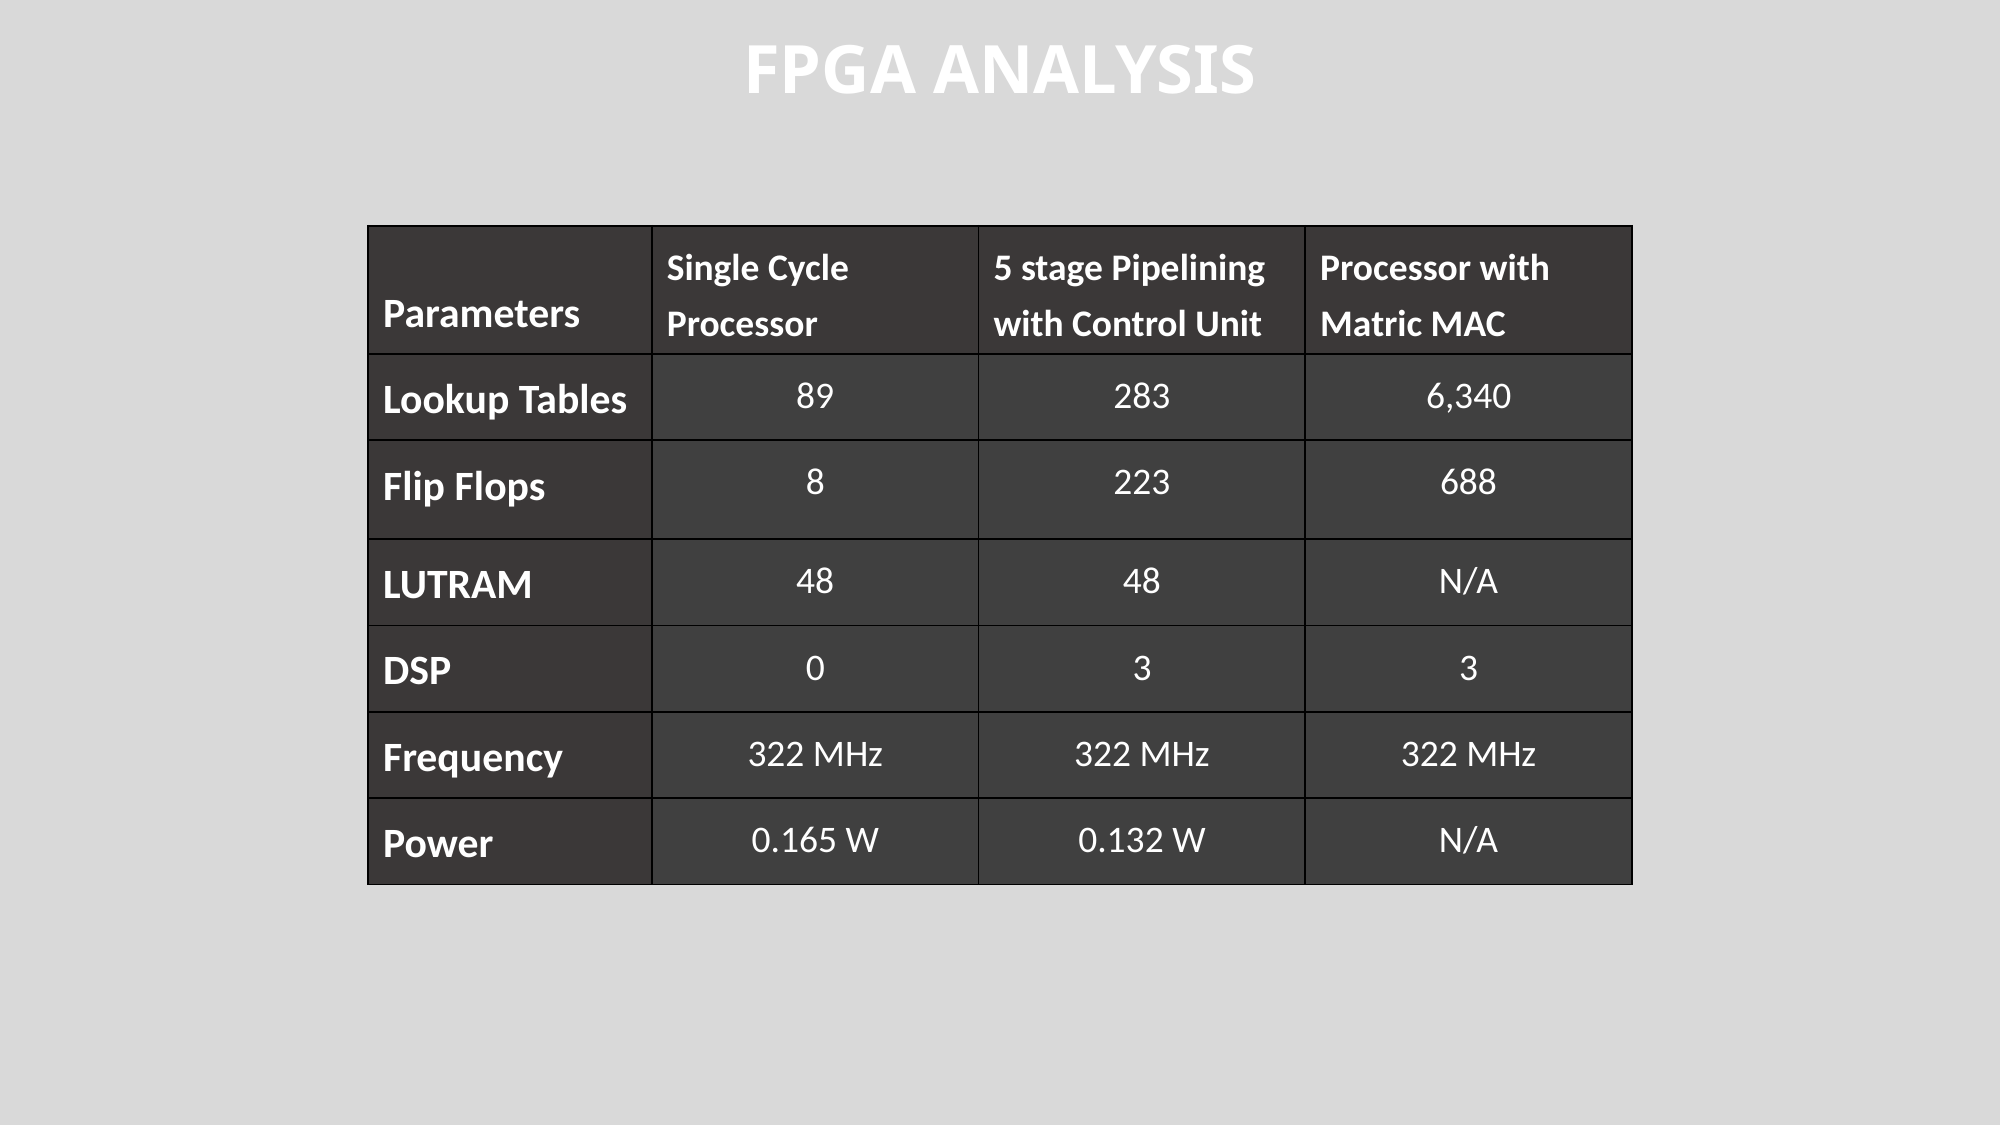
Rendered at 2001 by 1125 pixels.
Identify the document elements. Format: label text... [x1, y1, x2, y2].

table_header Processor with Matric MAC [1306, 227, 1631, 353]
table_cell Frequency [369, 713, 651, 797]
text_box FPGA ANALYSIS [138, 0, 1862, 138]
table_cell 3 [1306, 626, 1631, 711]
table_cell 322 MHz [979, 713, 1304, 797]
table_cell LUTRAM [369, 540, 651, 625]
table_cell 48 [653, 540, 978, 625]
table_cell DSP [369, 626, 651, 711]
table_cell 8 [653, 441, 978, 538]
table_cell 322 MHz [1306, 713, 1631, 797]
table_cell 0.132 W [979, 799, 1304, 884]
table_header 5 stage Pipelining with Control Unit [979, 227, 1304, 353]
table_cell N/A [1306, 799, 1631, 884]
table_cell 48 [979, 540, 1304, 625]
table_cell 6,340 [1306, 355, 1631, 439]
table_cell Lookup Tables [369, 355, 651, 439]
table_cell 688 [1306, 441, 1631, 538]
table_cell N/A [1306, 540, 1631, 625]
table_cell 322 MHz [653, 713, 978, 797]
table_cell 0 [653, 626, 978, 711]
table_cell Flip Flops [369, 441, 651, 538]
table_cell 89 [653, 355, 978, 439]
table_cell 0.165 W [653, 799, 978, 884]
table_cell 283 [979, 355, 1304, 439]
table_header Single Cycle Processor [653, 227, 978, 353]
table_cell Power [369, 799, 651, 884]
table_cell 223 [979, 441, 1304, 538]
table_header Parameters [369, 227, 651, 353]
table_cell 3 [979, 626, 1304, 711]
